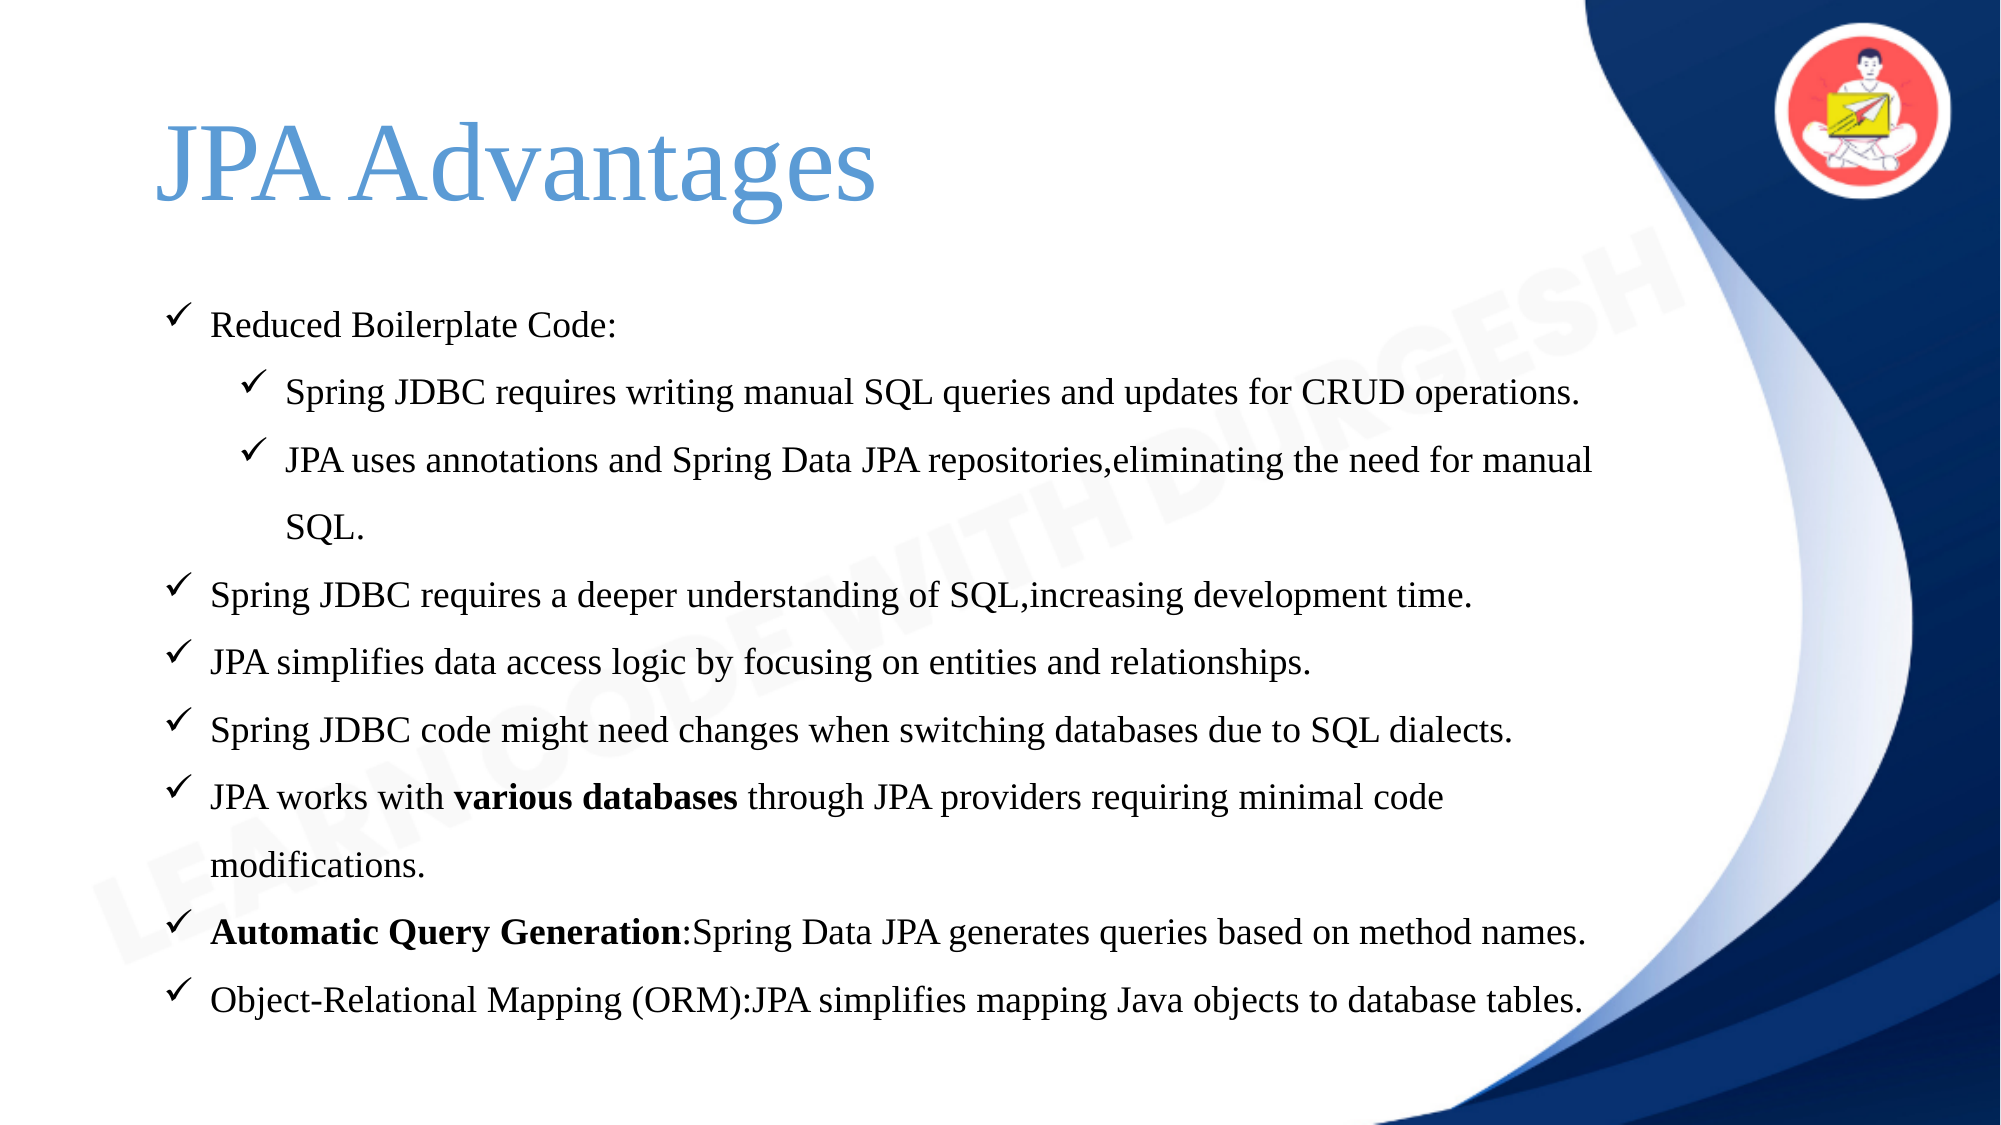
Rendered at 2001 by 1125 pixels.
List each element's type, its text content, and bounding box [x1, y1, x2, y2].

text_box Reduced Boilerplate Code: Spring JDBC requires writing manual SQL queries and updates for CRUD operations. JPA uses annotations and Spring Data JPA repositories,eliminating the need for manual SQL. Spring JDBC requires a deeper understanding of SQL,increasing development time. JPA simplifies data access logic by focusing on entities and relationships. Spring JDBC code might need changes when switching databases due to SQL dialects. JPA works with various databases through JPA providers requiring minimal code modifications. Automatic Query Generation:Spring Data JPA generates queries based on method names. Object-Relational Mapping (ORM):JPA simplifies mapping Java objects to database tables. [148, 269, 1647, 1027]
text_box JPA Advantages [139, 80, 895, 231]
picture [0, 0, 2001, 1125]
